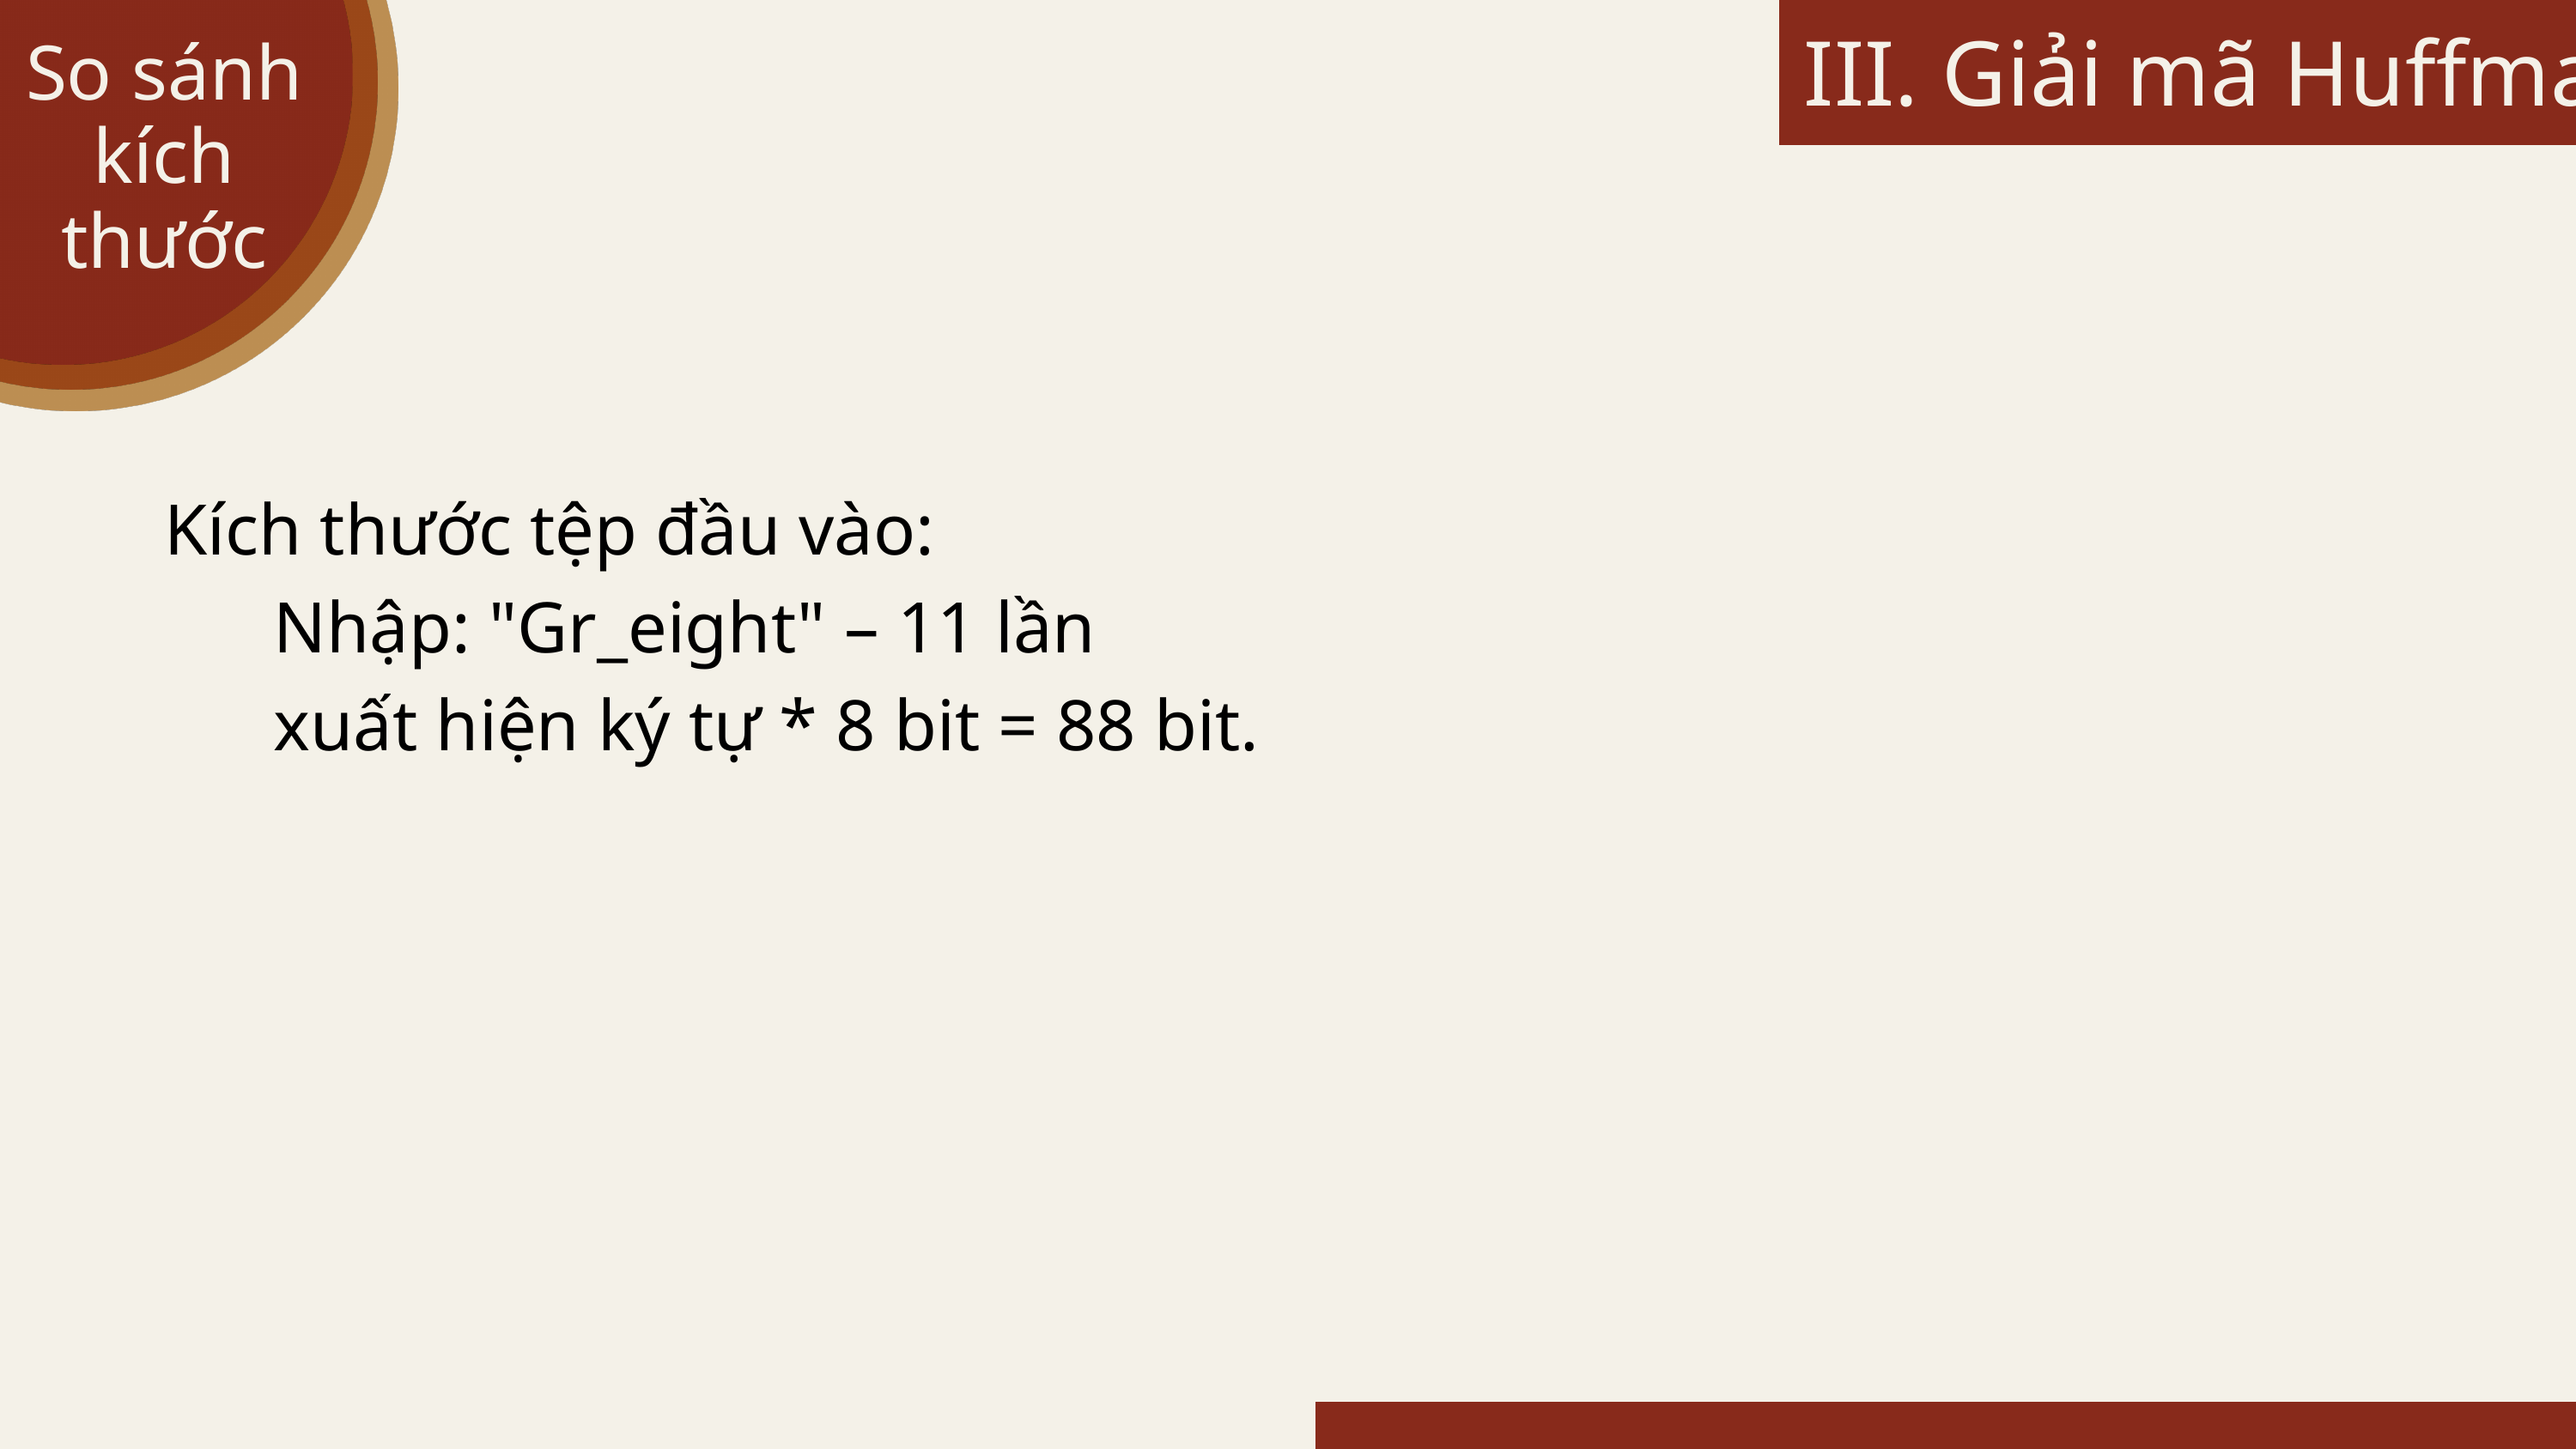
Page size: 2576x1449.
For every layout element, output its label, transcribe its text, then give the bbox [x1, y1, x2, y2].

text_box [1779, 0, 2576, 145]
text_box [0, 0, 399, 411]
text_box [1315, 1401, 2576, 1449]
text_box Kích thước tệp đầu vào: Nhập: "Gr_eight" – 11 lần xuất hiện ký tự * 8 bit = 88 bit. [164, 471, 1354, 765]
